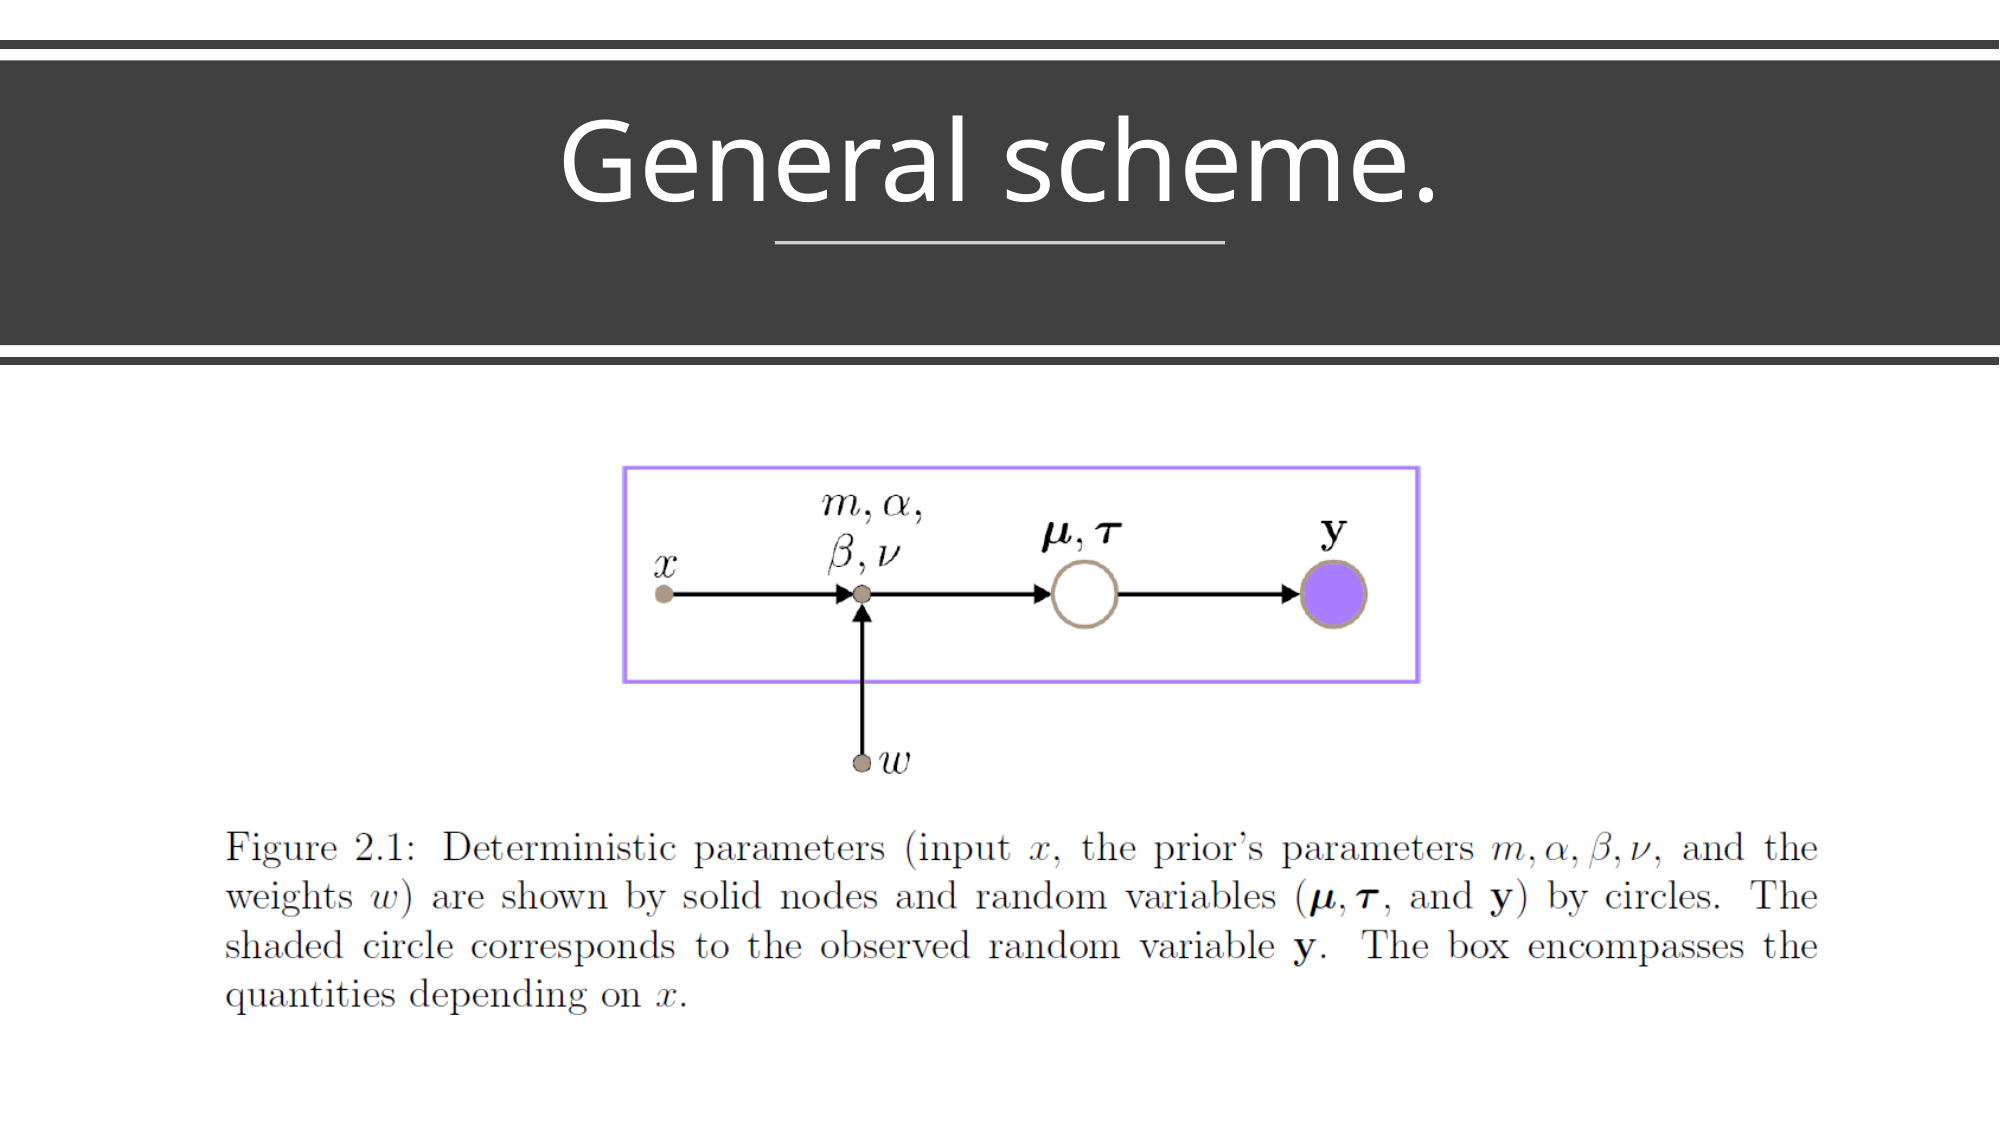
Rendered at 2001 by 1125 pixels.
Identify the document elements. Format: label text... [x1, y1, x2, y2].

text_box [0, 59, 2000, 346]
title General scheme. [86, 80, 1914, 233]
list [154, 398, 1837, 1054]
